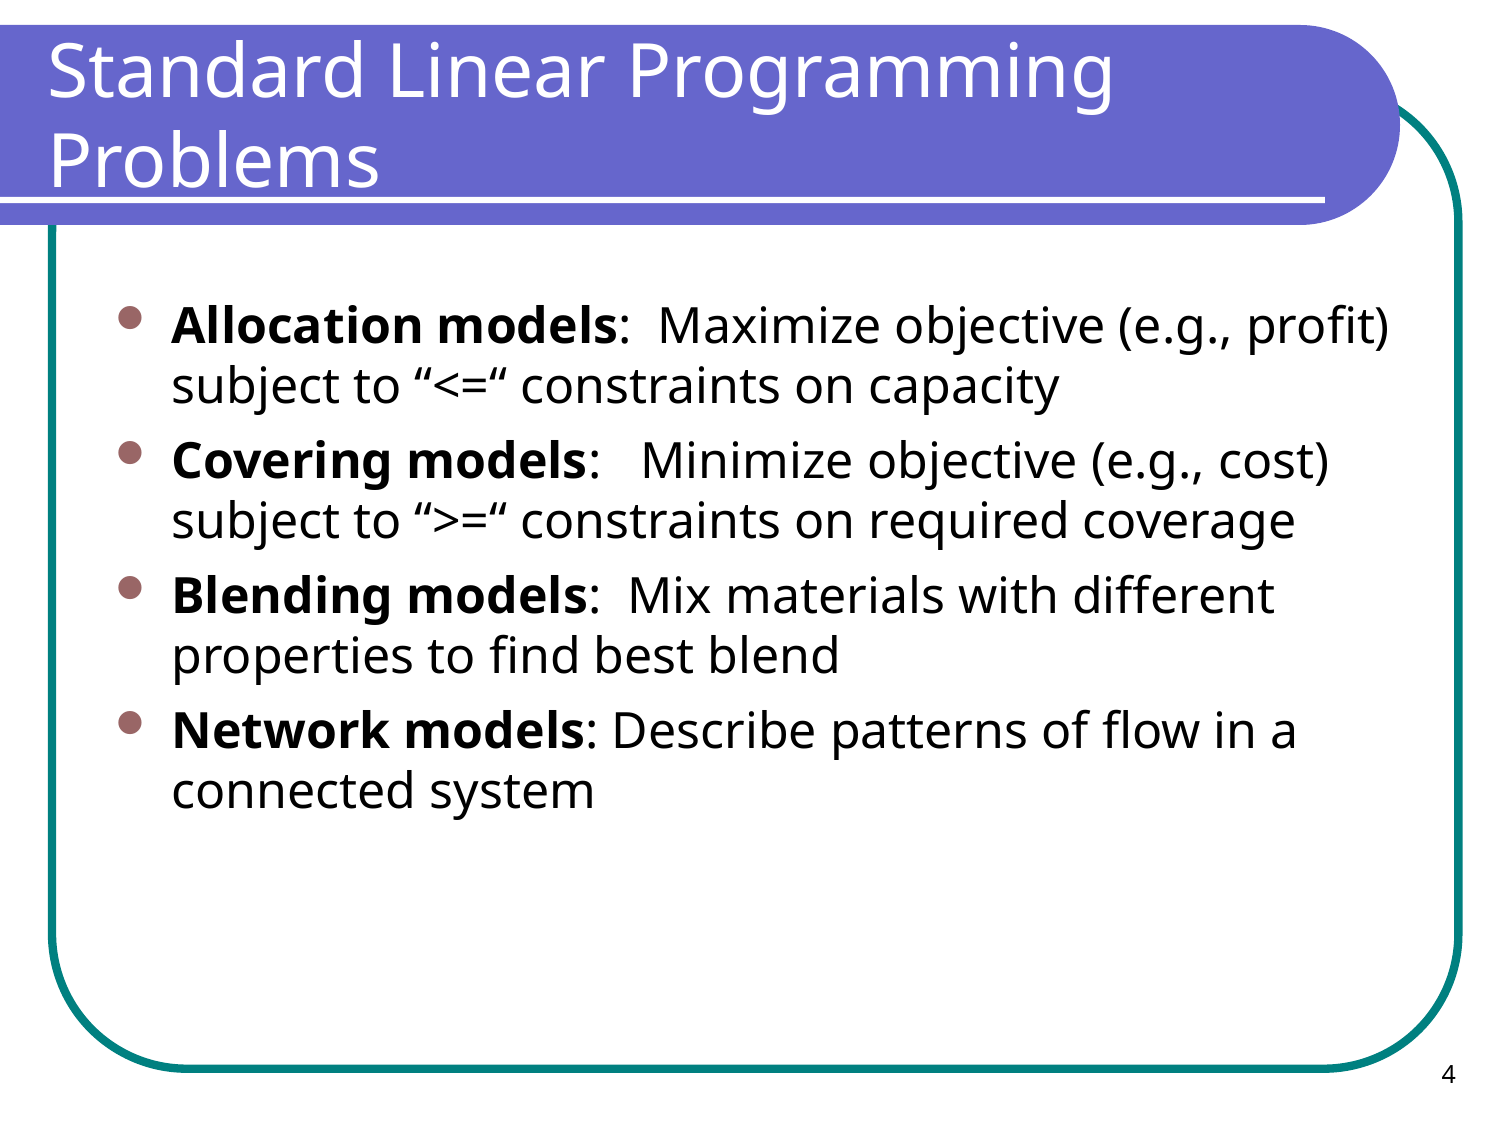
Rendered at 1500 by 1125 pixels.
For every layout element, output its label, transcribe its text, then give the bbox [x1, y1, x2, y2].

slide_number 4 [1120, 1024, 1472, 1101]
list Allocation models: Maximize objective (e.g., profit) subject to “<=“ constraints on capacity Covering models: Minimize objective (e.g., cost) subject to “>=“ constraints on required coverage Blending models: Mix materials with different properties to find best blend Network models: Describe patterns of flow in a connected system [100, 285, 1417, 1028]
title Standard Linear Programming Problems [32, 37, 1347, 188]
